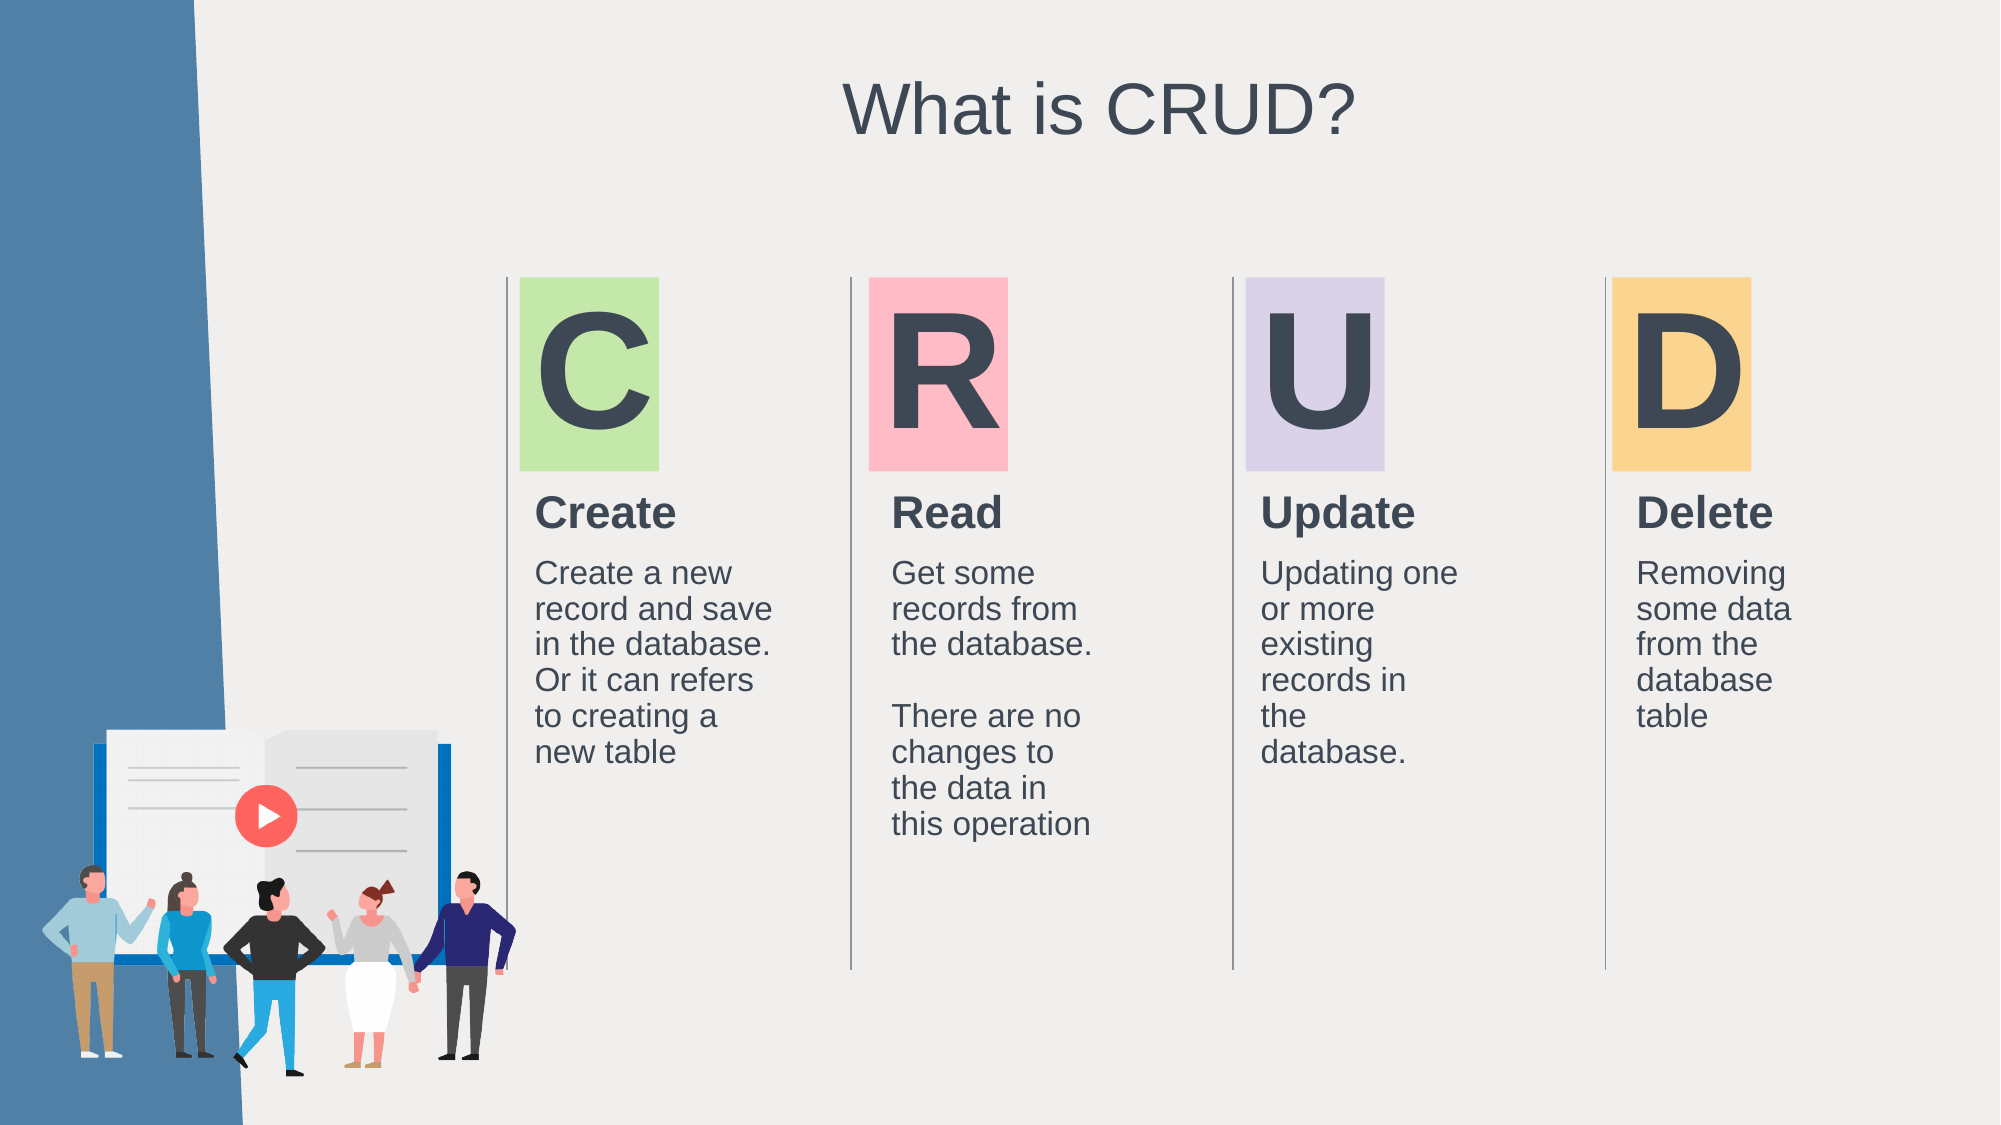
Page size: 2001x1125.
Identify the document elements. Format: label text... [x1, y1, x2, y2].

list Read [876, 481, 1122, 547]
list Delete [1621, 481, 1867, 547]
list Update [1245, 481, 1492, 548]
list Get some records from the database. There are no changes to the data in this operation [876, 547, 1122, 898]
list R [868, 277, 1008, 472]
list Create a new record and save in the database. Or it can refers to creating a new table [519, 547, 799, 826]
text_box [0, 0, 223, 1125]
picture [38, 662, 520, 1125]
list C [519, 277, 659, 472]
text_box What is CRUD? [336, 23, 1863, 198]
list Updating one or more existing records in the database. [1245, 547, 1478, 970]
list D [1612, 277, 1752, 472]
list Create [519, 481, 799, 547]
list U [1245, 277, 1385, 472]
list Removing some data from the database table [1621, 547, 1867, 752]
